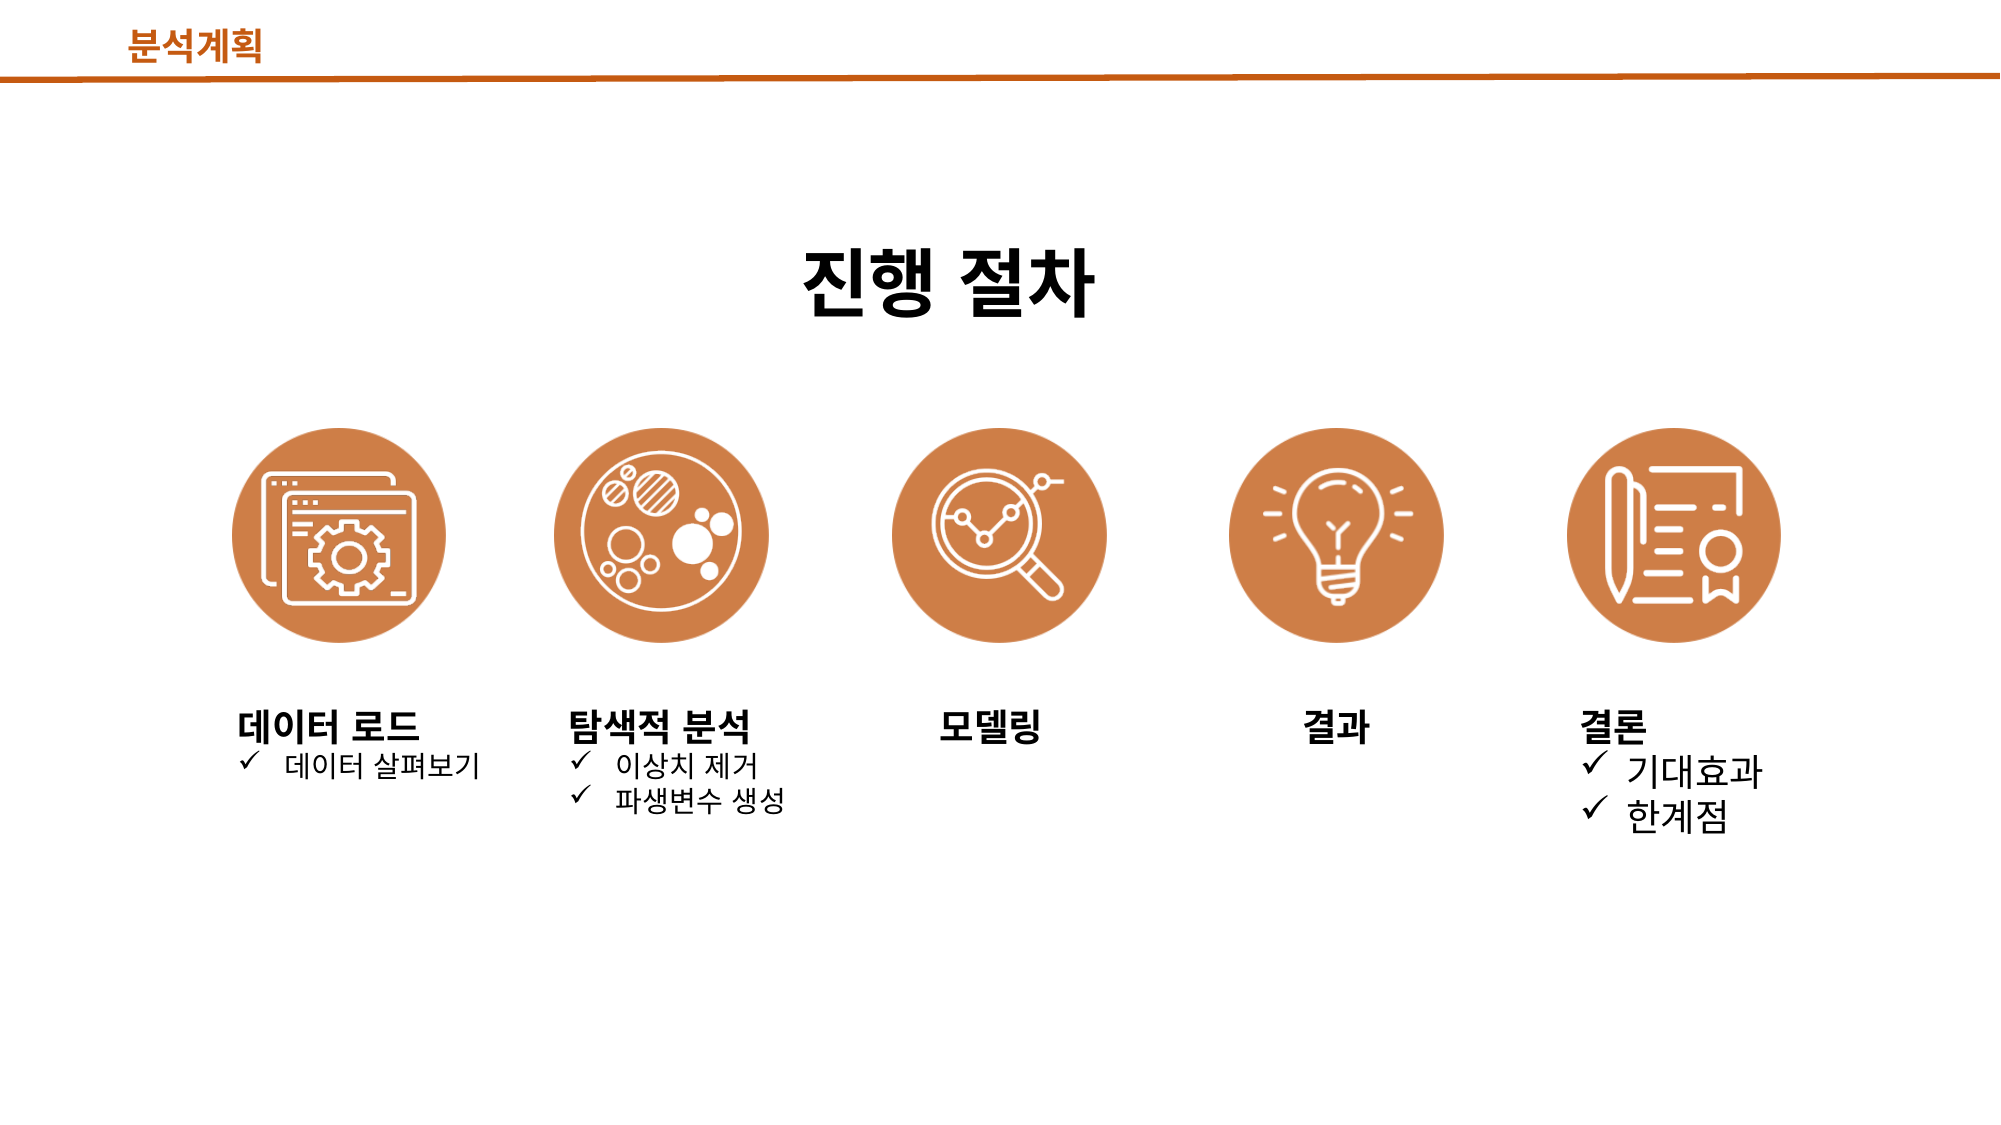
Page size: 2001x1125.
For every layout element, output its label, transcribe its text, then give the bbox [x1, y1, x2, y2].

text_box 모델링 [924, 696, 1059, 801]
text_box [231, 428, 446, 643]
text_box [1567, 428, 1781, 643]
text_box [1229, 428, 1444, 643]
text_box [0, 75, 2000, 80]
text_box 진행 절차 [785, 228, 1112, 334]
text_box 데이터 로드 데이터 살펴보기 [222, 696, 497, 836]
text_box 결과 [1287, 696, 1386, 756]
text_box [554, 428, 769, 643]
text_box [892, 428, 1107, 643]
text_box 결론 기대효과 한계점 [1564, 696, 1780, 846]
text_box 분석계획 [112, 15, 281, 75]
text_box 탐색적 분석 이상치 제거 파생변수 생성 [554, 696, 801, 871]
